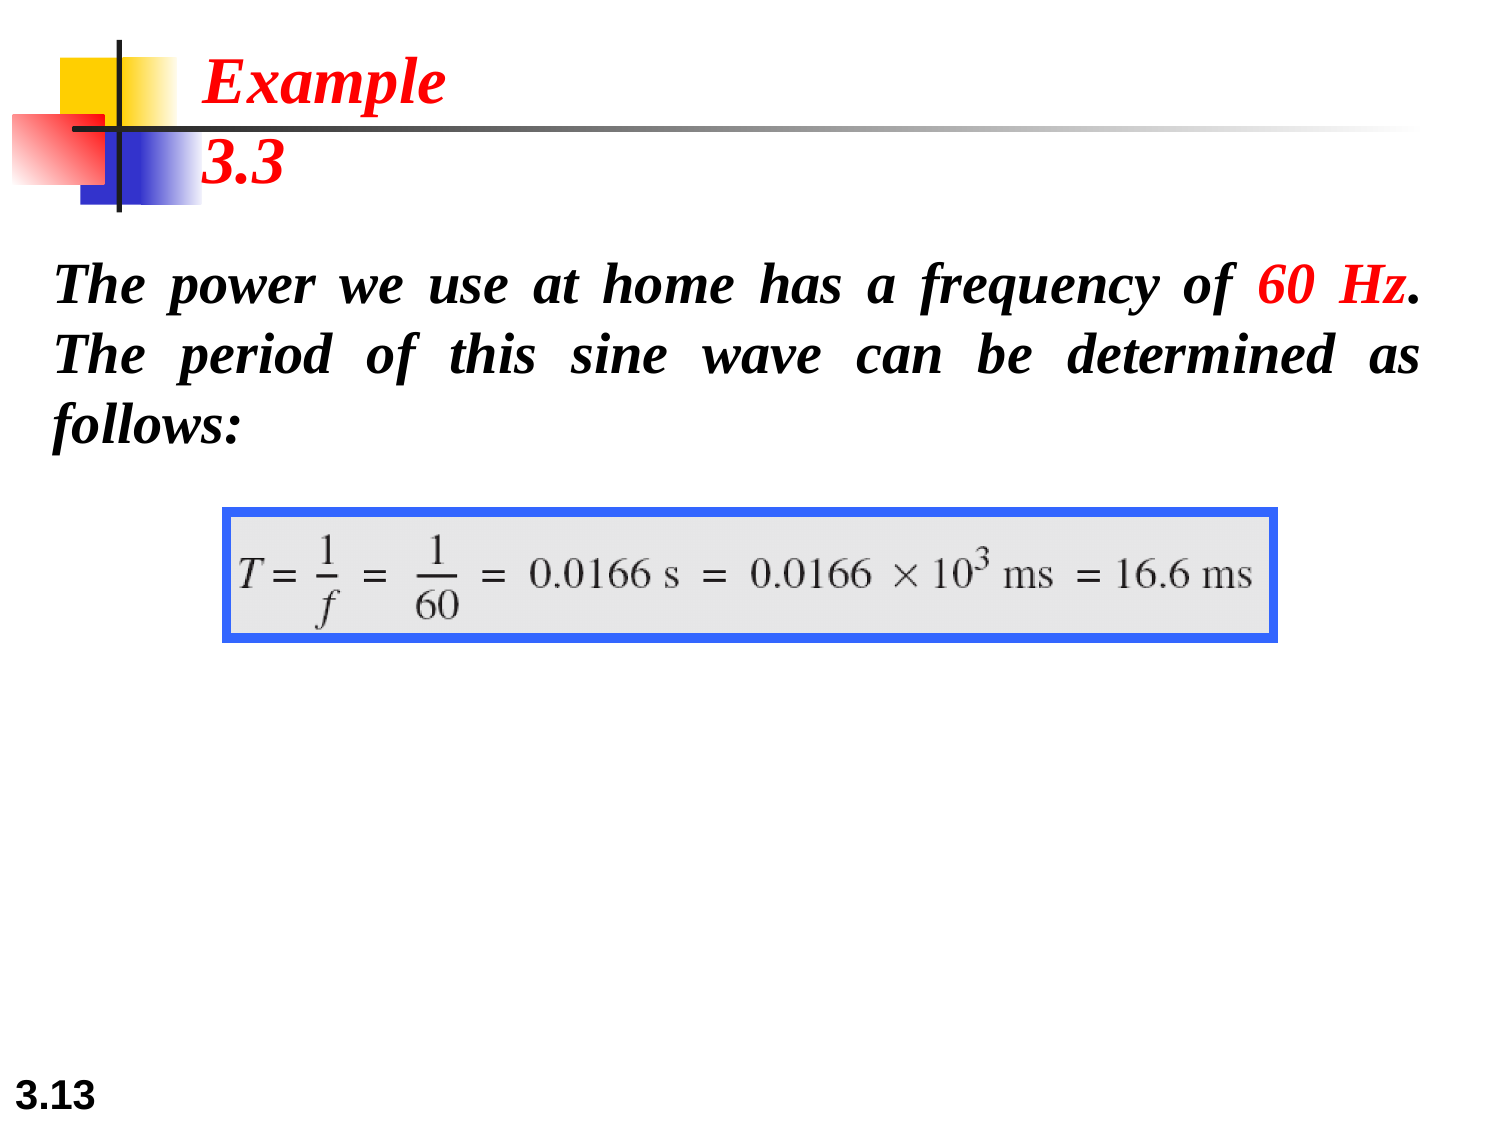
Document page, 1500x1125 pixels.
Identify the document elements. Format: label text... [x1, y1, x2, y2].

text_box The power we use at home has a frequency of 60 Hz. The period of this sine wave can be determined as follows: [37, 237, 1438, 463]
text_box [60, 57, 116, 125]
text_box [563, 126, 1423, 132]
text_box [116, 39, 122, 125]
picture [230, 516, 1270, 634]
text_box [80, 126, 202, 205]
text_box [122, 57, 177, 125]
text_box Example 3.3 [187, 29, 563, 205]
text_box 3.13 [0, 1049, 313, 1125]
text_box [72, 126, 79, 132]
text_box [12, 114, 105, 185]
text_box [24, 237, 1475, 863]
